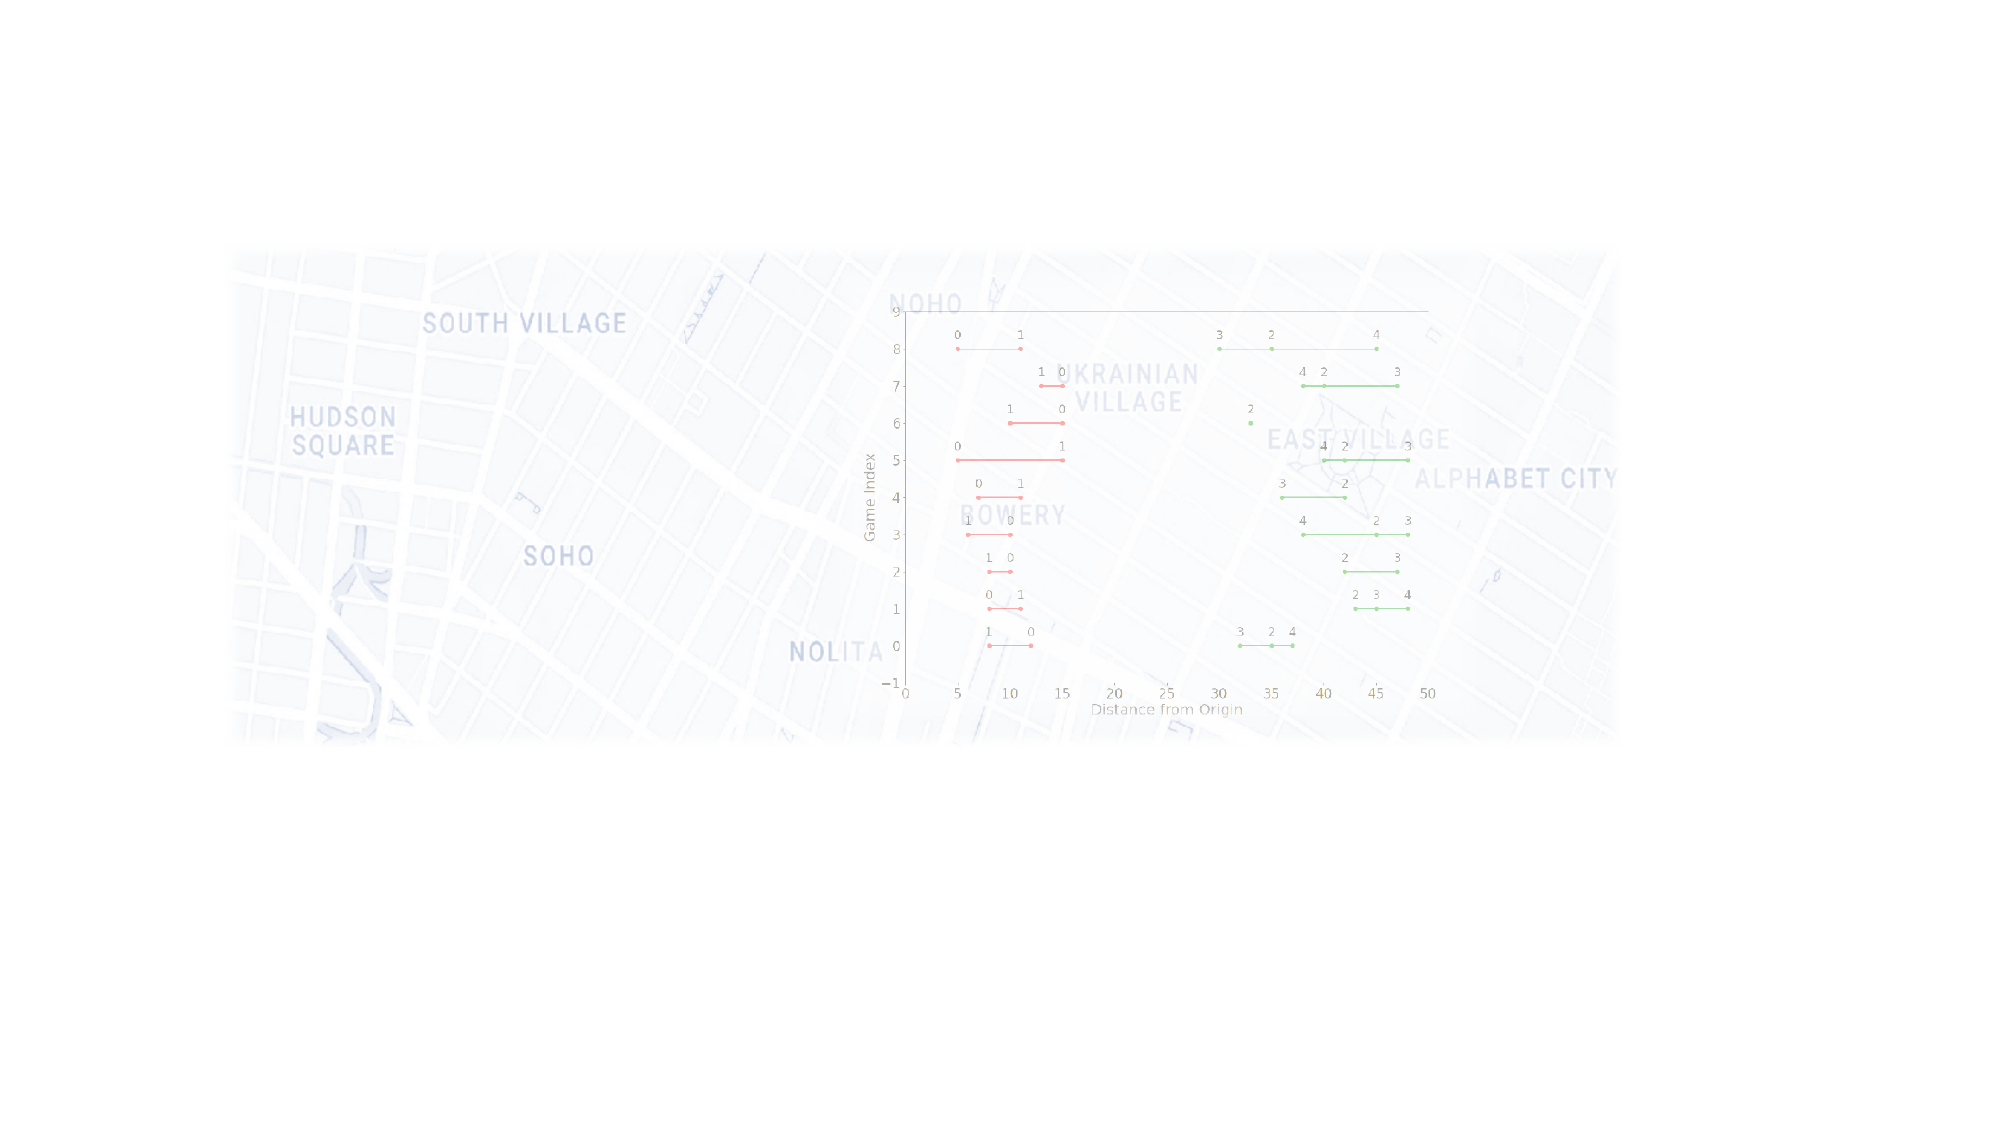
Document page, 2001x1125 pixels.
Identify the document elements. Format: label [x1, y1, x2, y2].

picture [225, 243, 1621, 747]
